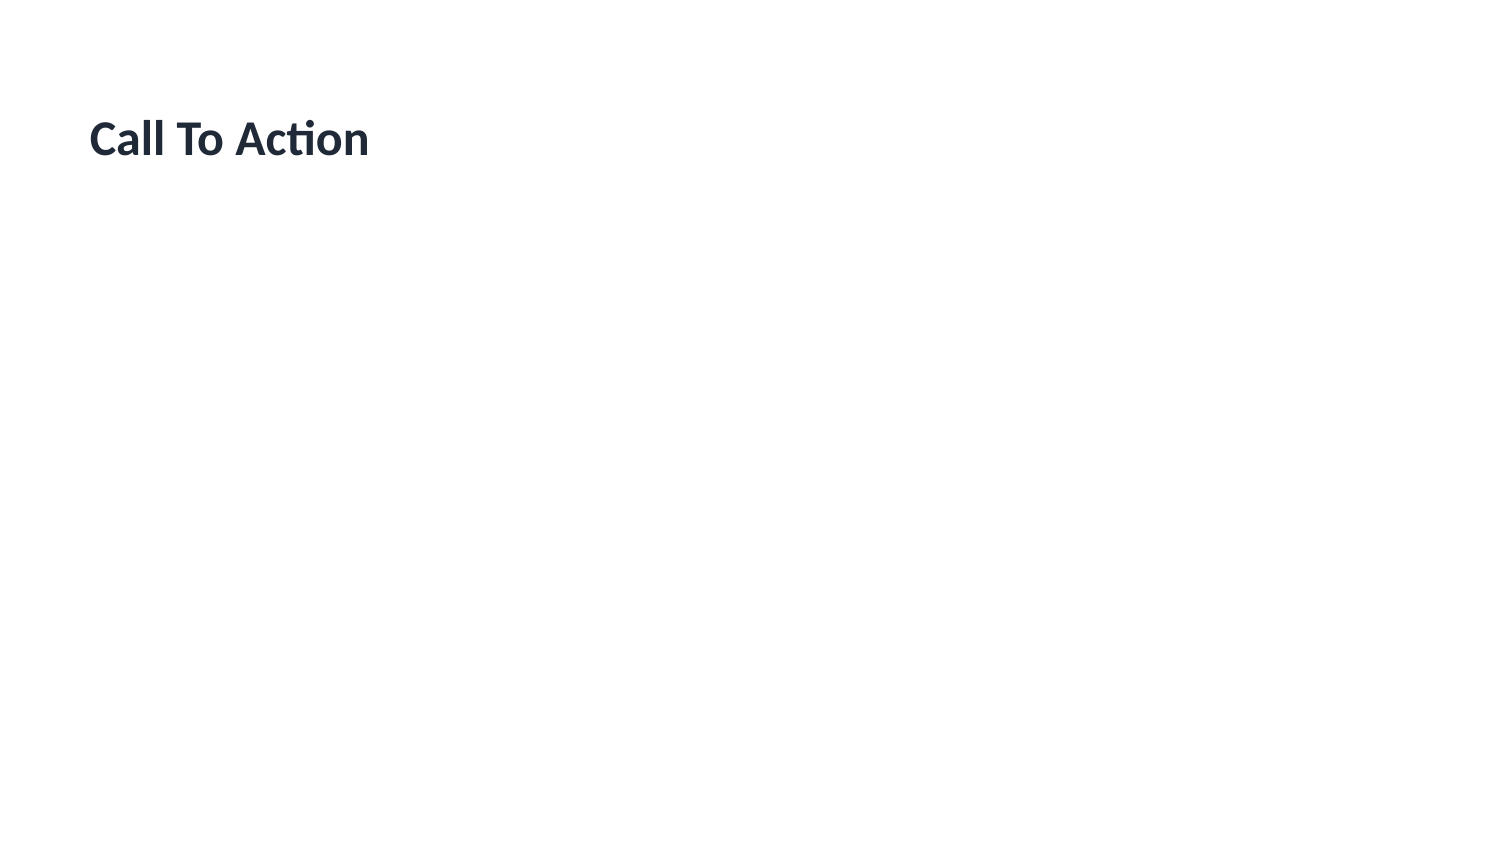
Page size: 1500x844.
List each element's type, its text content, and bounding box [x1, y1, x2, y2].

text_box Call To Action [74, 74, 1425, 195]
